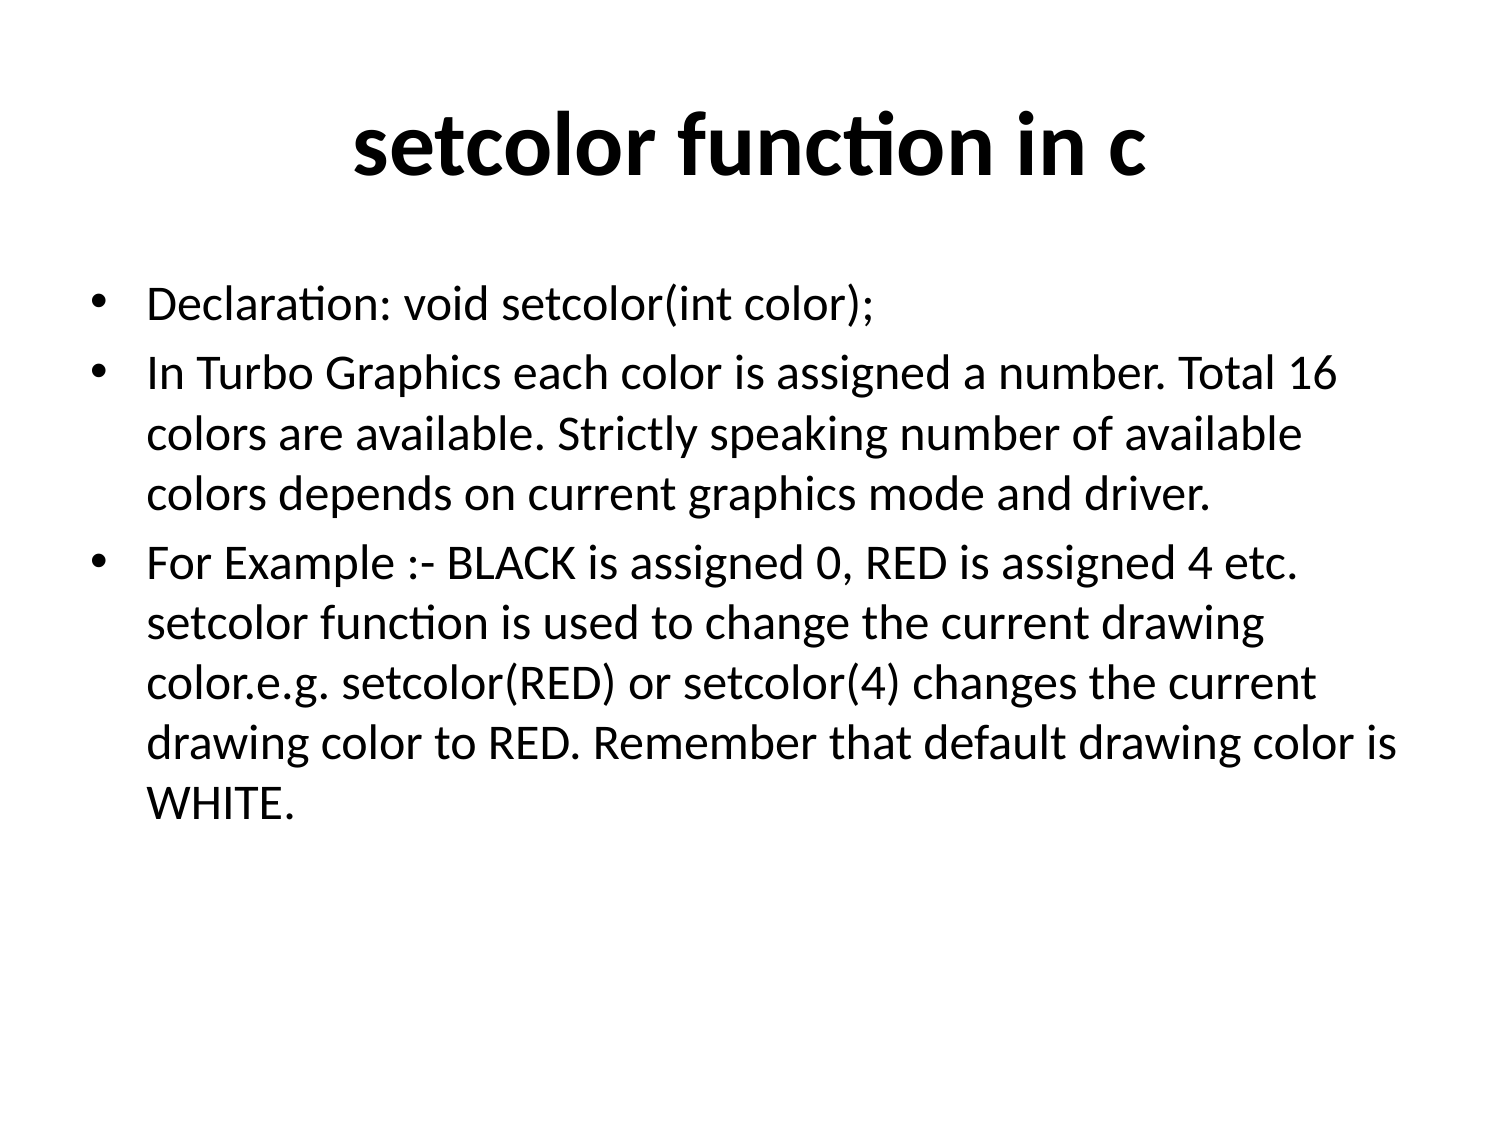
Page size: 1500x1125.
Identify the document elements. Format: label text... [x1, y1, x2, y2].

title setcolor function in c [75, 45, 1425, 233]
list Declaration: void setcolor(int color); In Turbo Graphics each color is assigned a number. Total 16 colors are available. Strictly speaking number of available colors depends on current graphics mode and driver. For Example :- BLACK is assigned 0, RED is assigned 4 etc. setcolor function is used to change the current drawing color.e.g. setcolor(RED) or setcolor(4) changes the current drawing color to RED. Remember that default drawing color is WHITE. [75, 262, 1425, 1005]
